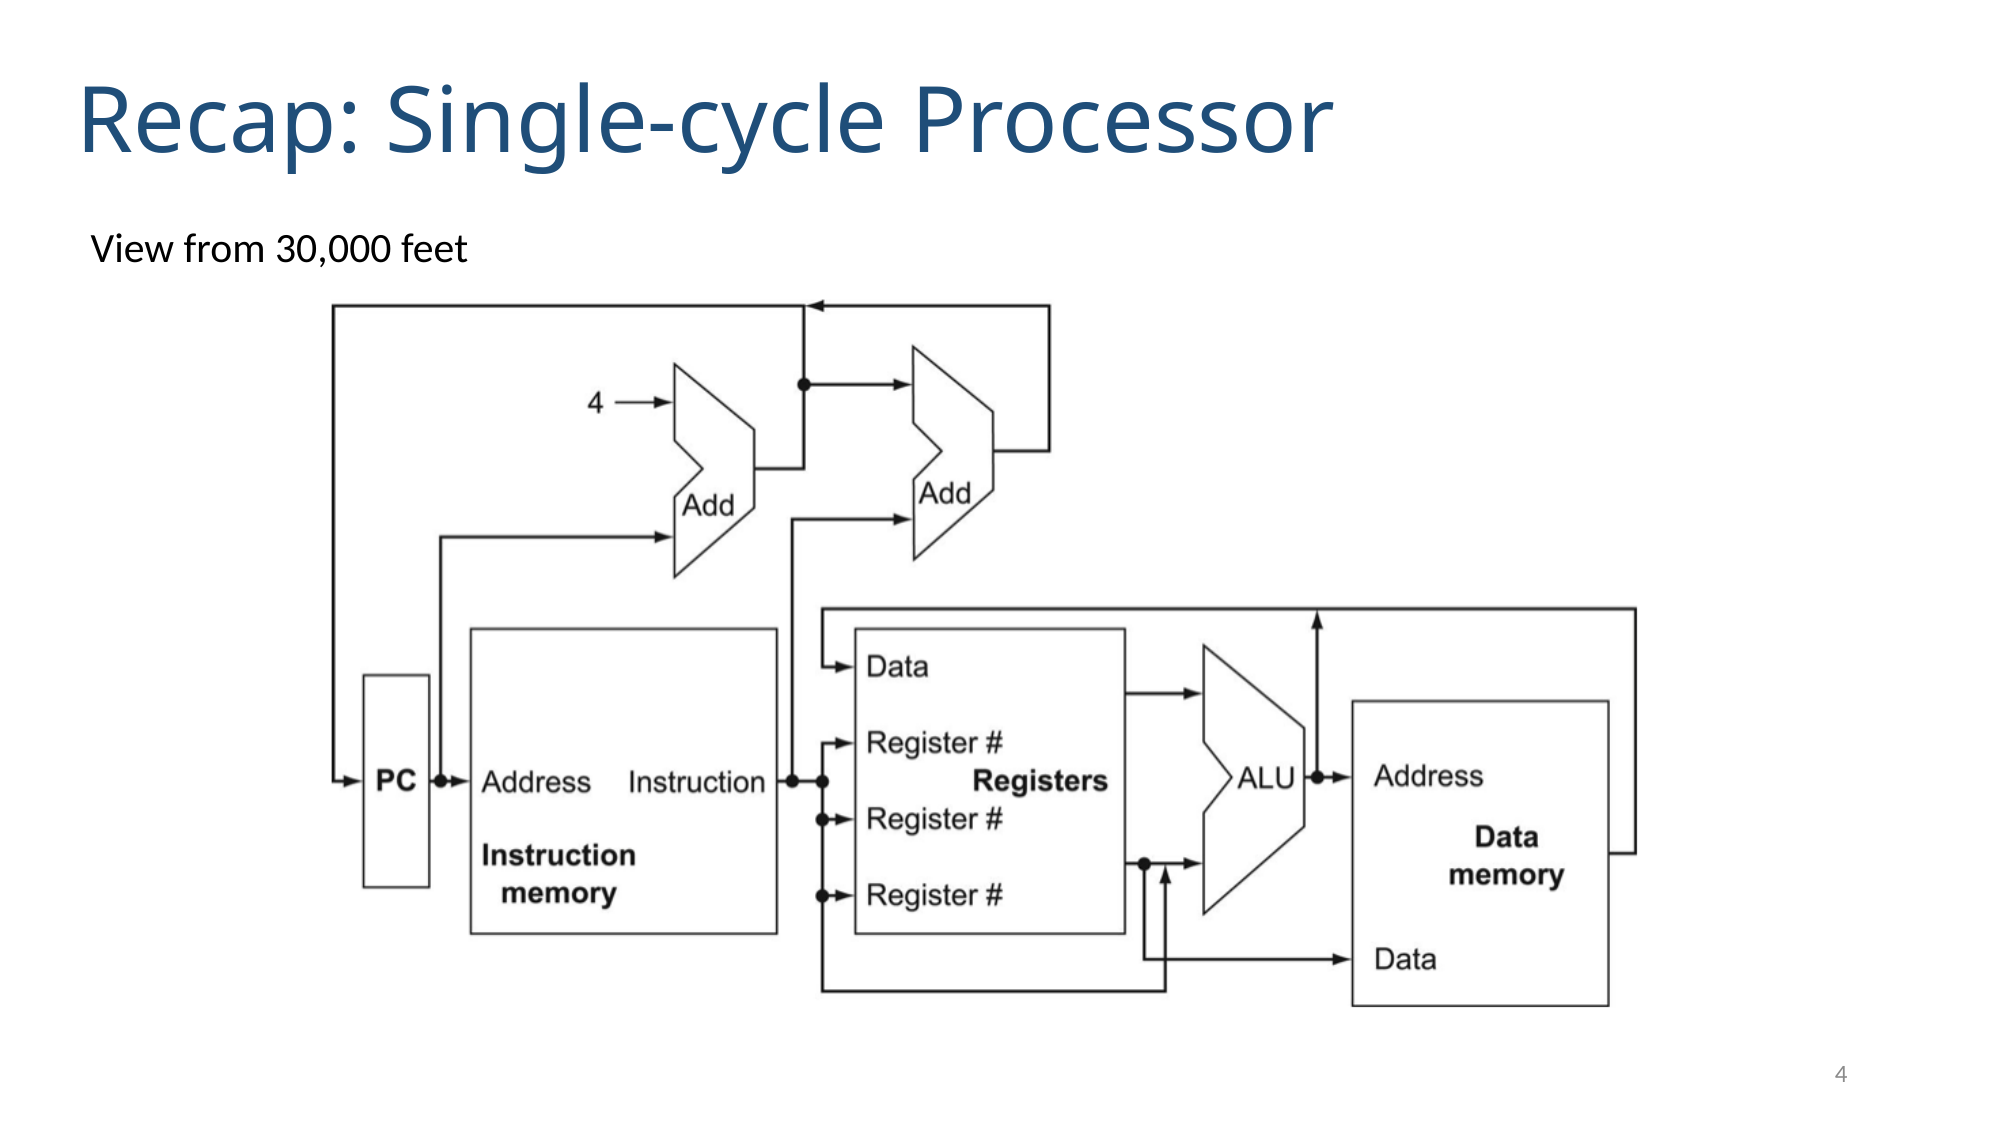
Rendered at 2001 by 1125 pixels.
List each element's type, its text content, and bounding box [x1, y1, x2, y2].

slide_number 4 [1412, 1042, 1863, 1103]
list View from 30,000 feet [75, 219, 1970, 1048]
title Recap: Single-cycle Processor [61, 13, 1787, 232]
picture [321, 293, 1648, 1018]
